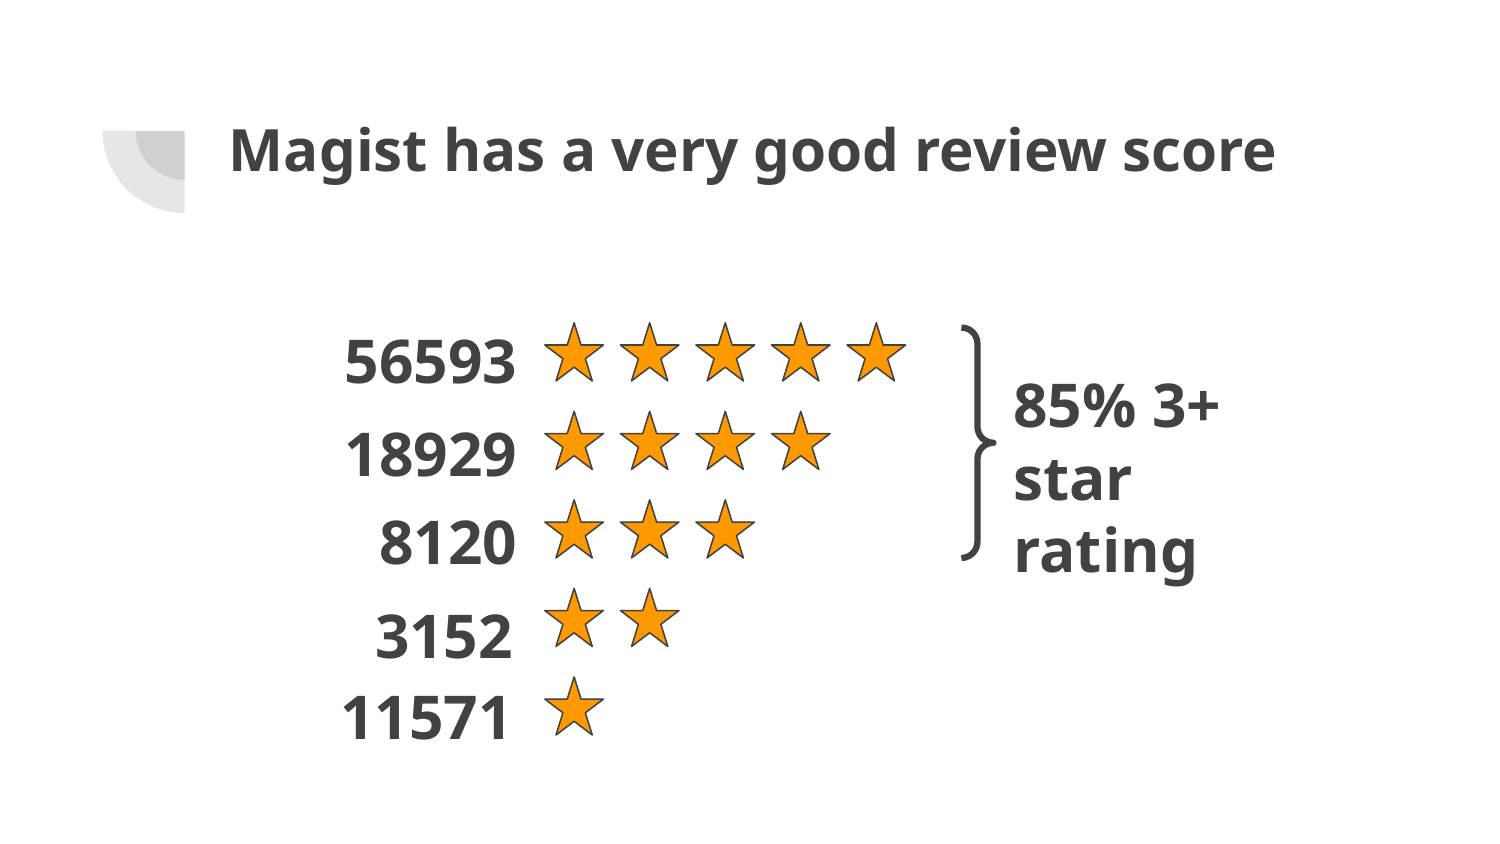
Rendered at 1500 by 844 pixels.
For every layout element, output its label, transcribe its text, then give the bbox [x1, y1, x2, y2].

text_box [695, 499, 755, 558]
text_box [771, 411, 831, 470]
text_box [695, 322, 755, 381]
text_box [620, 499, 679, 558]
text_box 11571 [308, 663, 528, 767]
text_box 3152 [308, 582, 528, 663]
text_box [544, 676, 604, 736]
text_box [620, 322, 679, 381]
text_box [544, 411, 604, 470]
text_box [847, 322, 906, 381]
text_box [620, 411, 679, 470]
text_box [544, 499, 604, 558]
text_box [544, 588, 604, 647]
text_box 18929 [312, 401, 533, 489]
text_box [695, 411, 755, 470]
title Magist has a very good review score [213, 98, 1368, 263]
text_box [544, 322, 604, 381]
text_box [771, 322, 831, 381]
text_box [620, 588, 679, 647]
text_box 56593 [312, 307, 533, 401]
text_box 8120 [312, 489, 533, 593]
text_box [961, 327, 994, 559]
text_box 85% 3+ star rating [998, 352, 1343, 600]
